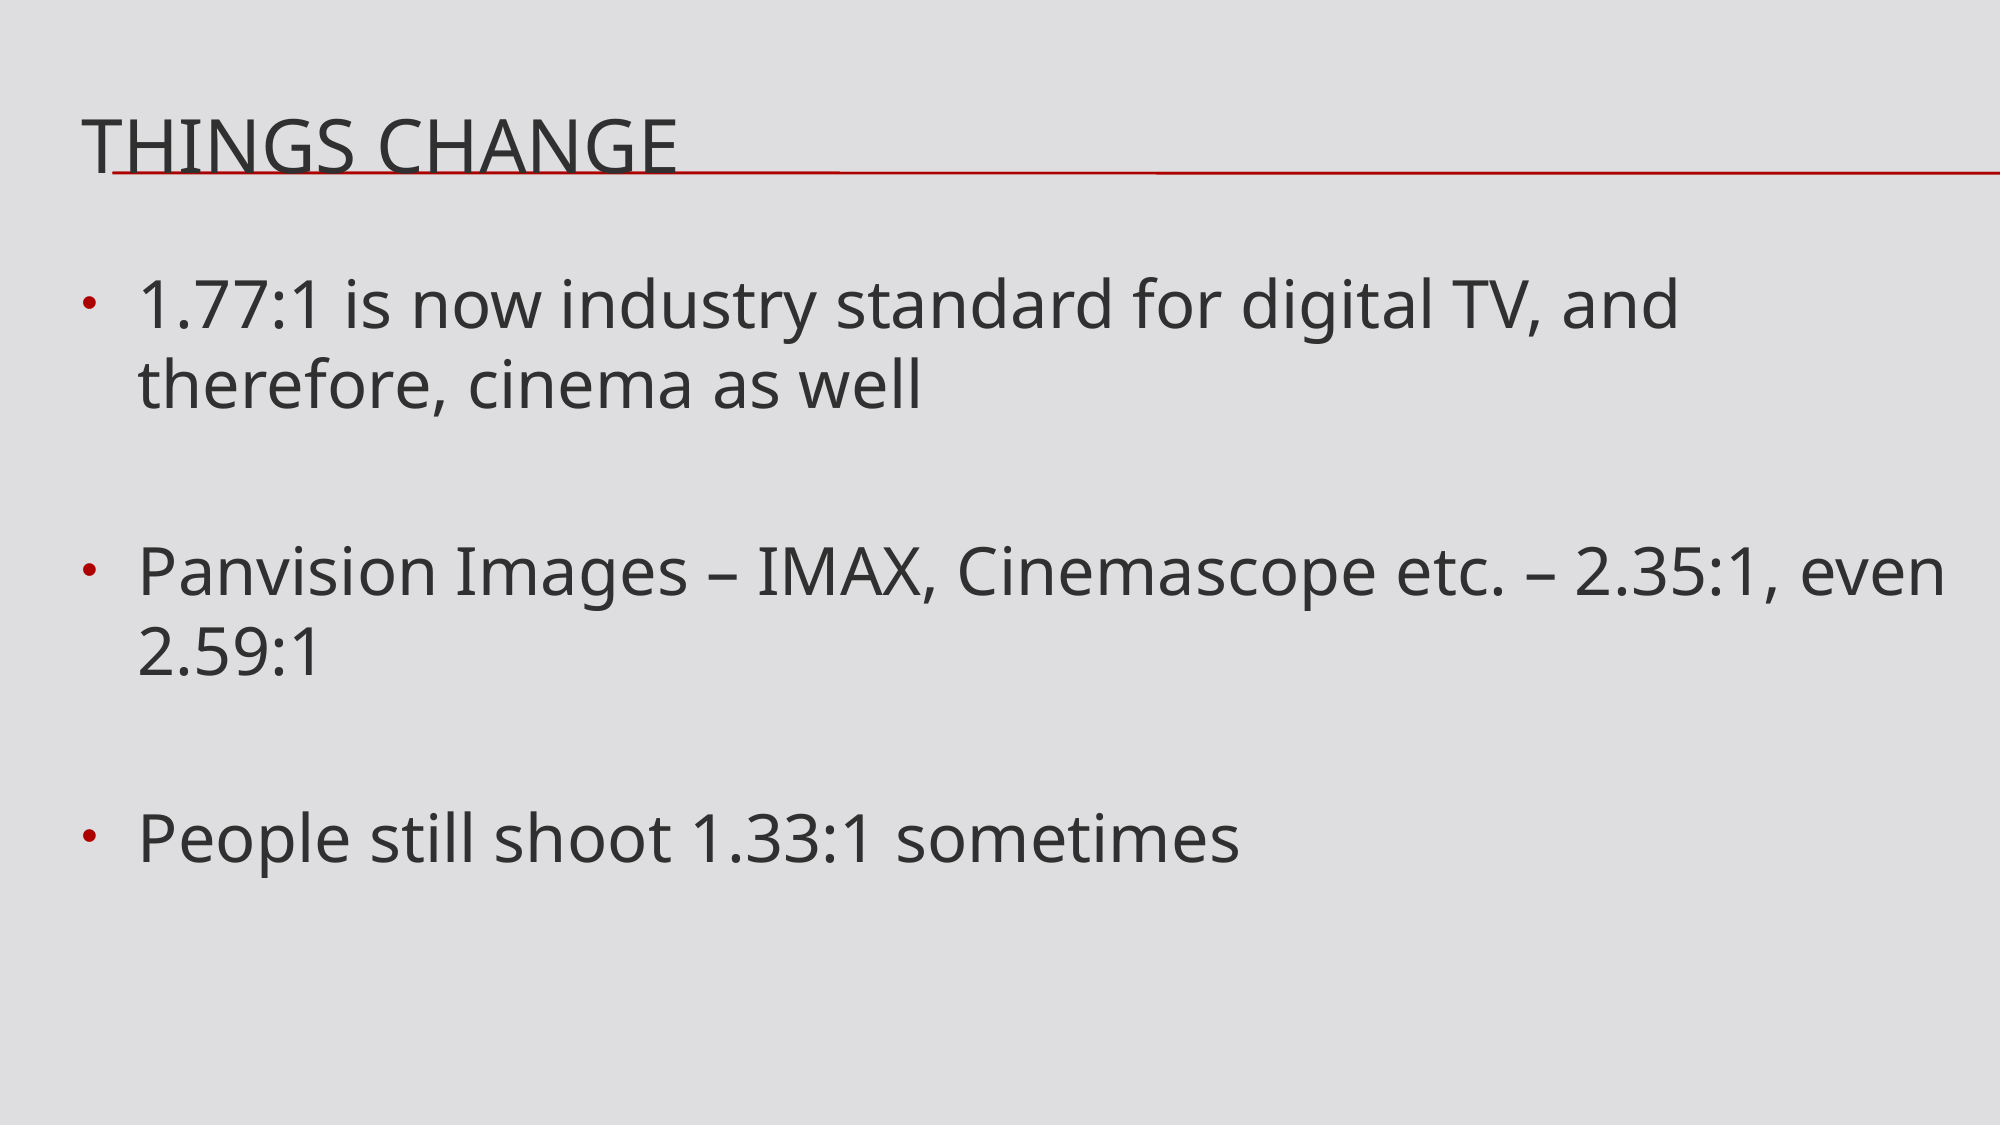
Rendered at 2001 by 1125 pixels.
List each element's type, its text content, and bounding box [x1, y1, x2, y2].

title Things Change [66, 75, 1967, 213]
list 1.77:1 is now industry standard for digital TV, and therefore, cinema as well Panvision Images – IMAX, Cinemascope etc. – 2.35:1, even 2.59:1 People still shoot 1.33:1 sometimes [66, 254, 1967, 998]
